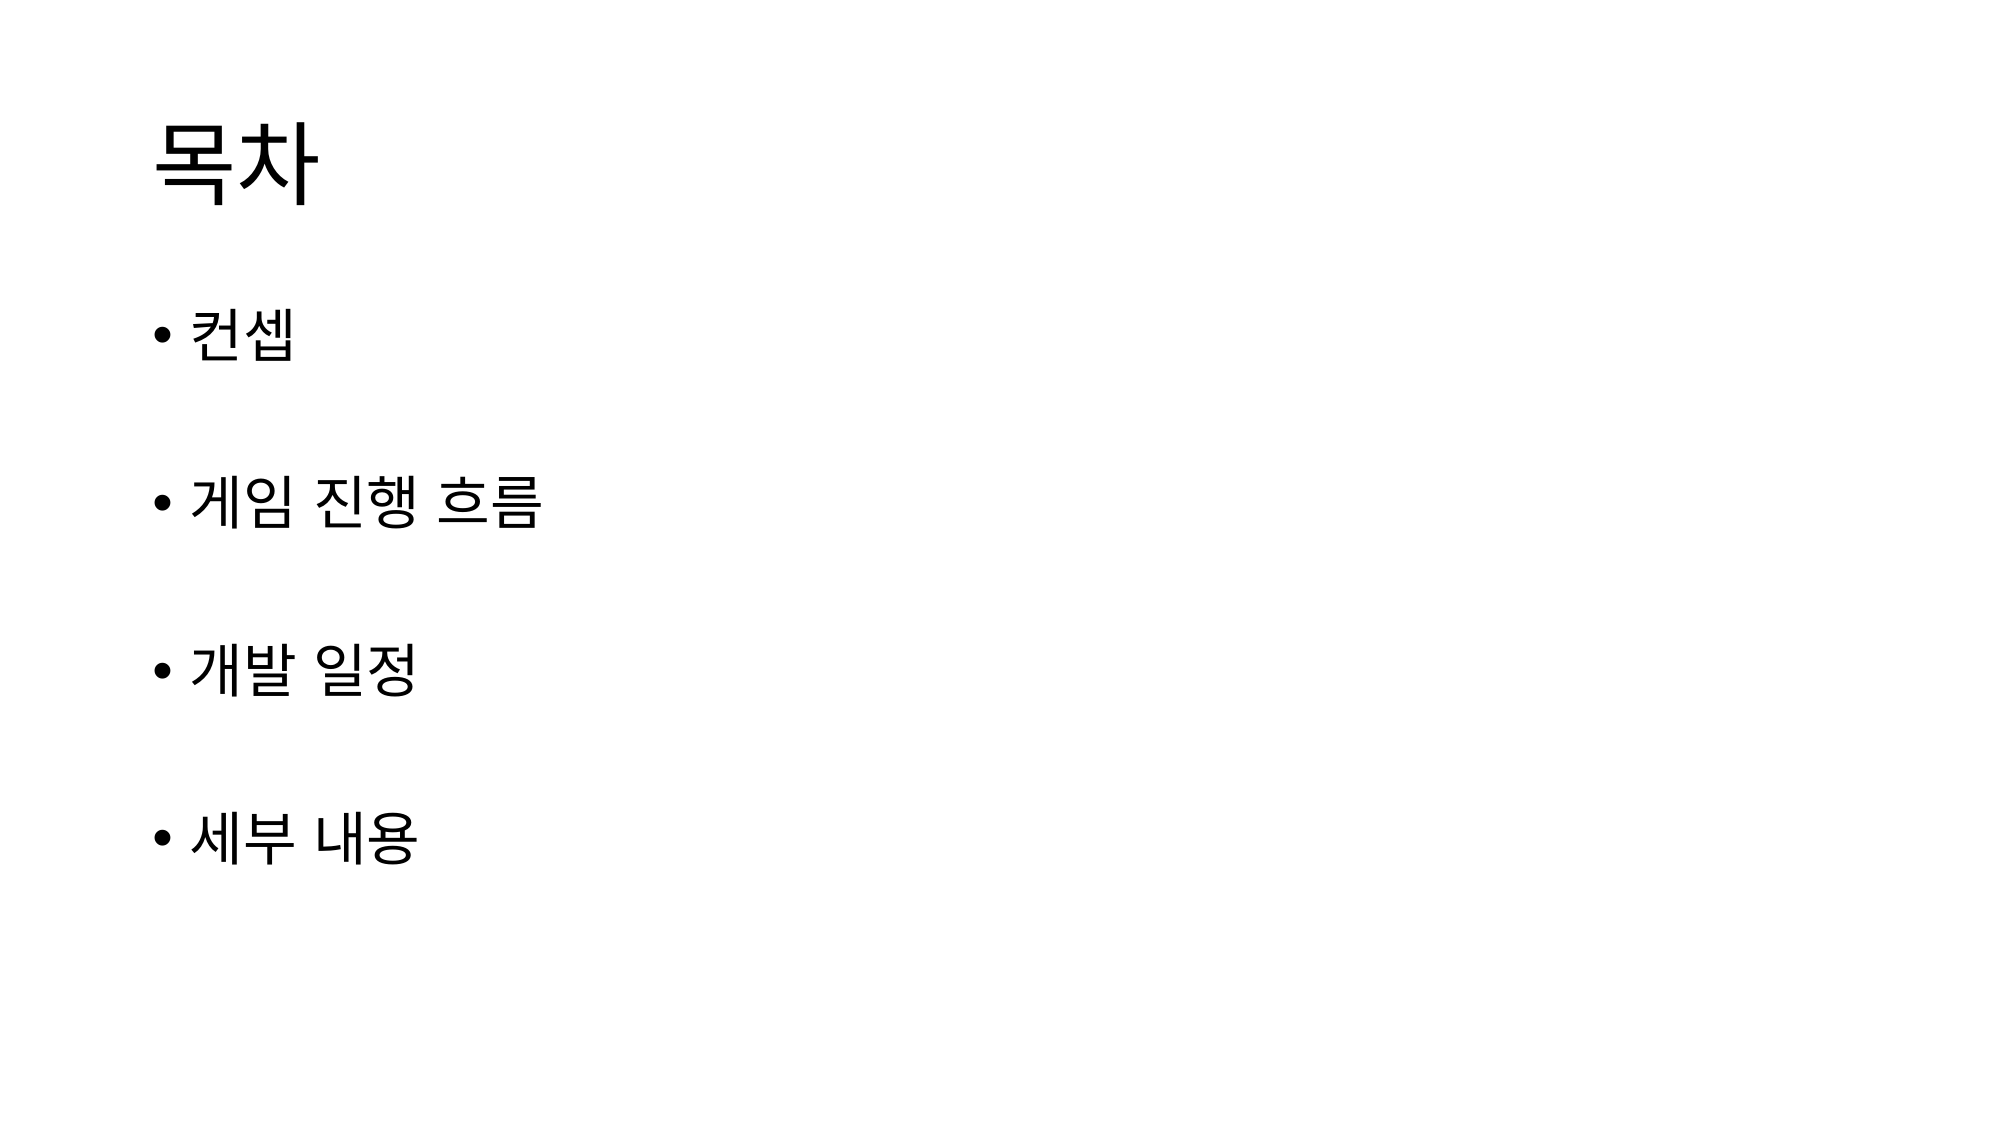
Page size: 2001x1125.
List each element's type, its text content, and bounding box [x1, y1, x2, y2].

title 목차 [137, 59, 1863, 278]
list 컨셉 게임 진행 흐름 개발 일정 세부 내용 [137, 299, 1863, 1014]
